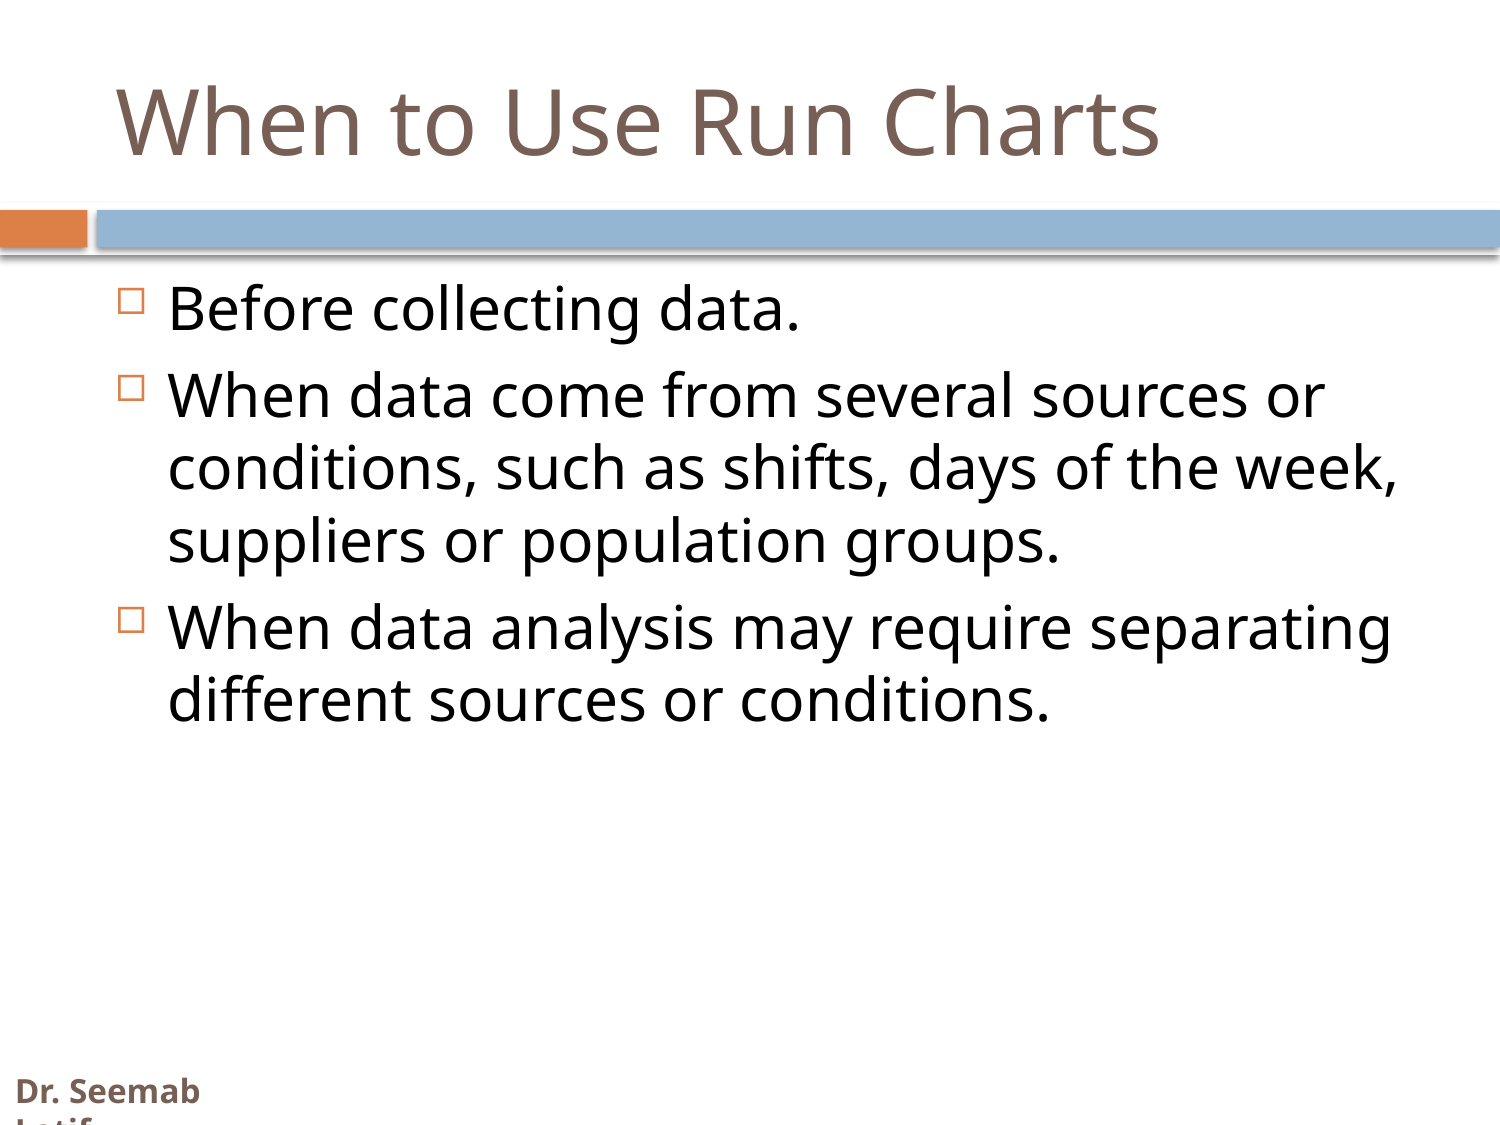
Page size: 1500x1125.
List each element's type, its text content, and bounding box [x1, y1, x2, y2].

list Before collecting data. When data come from several sources or conditions, such as shifts, days of the week, suppliers or population groups. When data analysis may require separating different sources or conditions. [100, 262, 1438, 1000]
title When to Use Run Charts [100, 37, 1438, 200]
